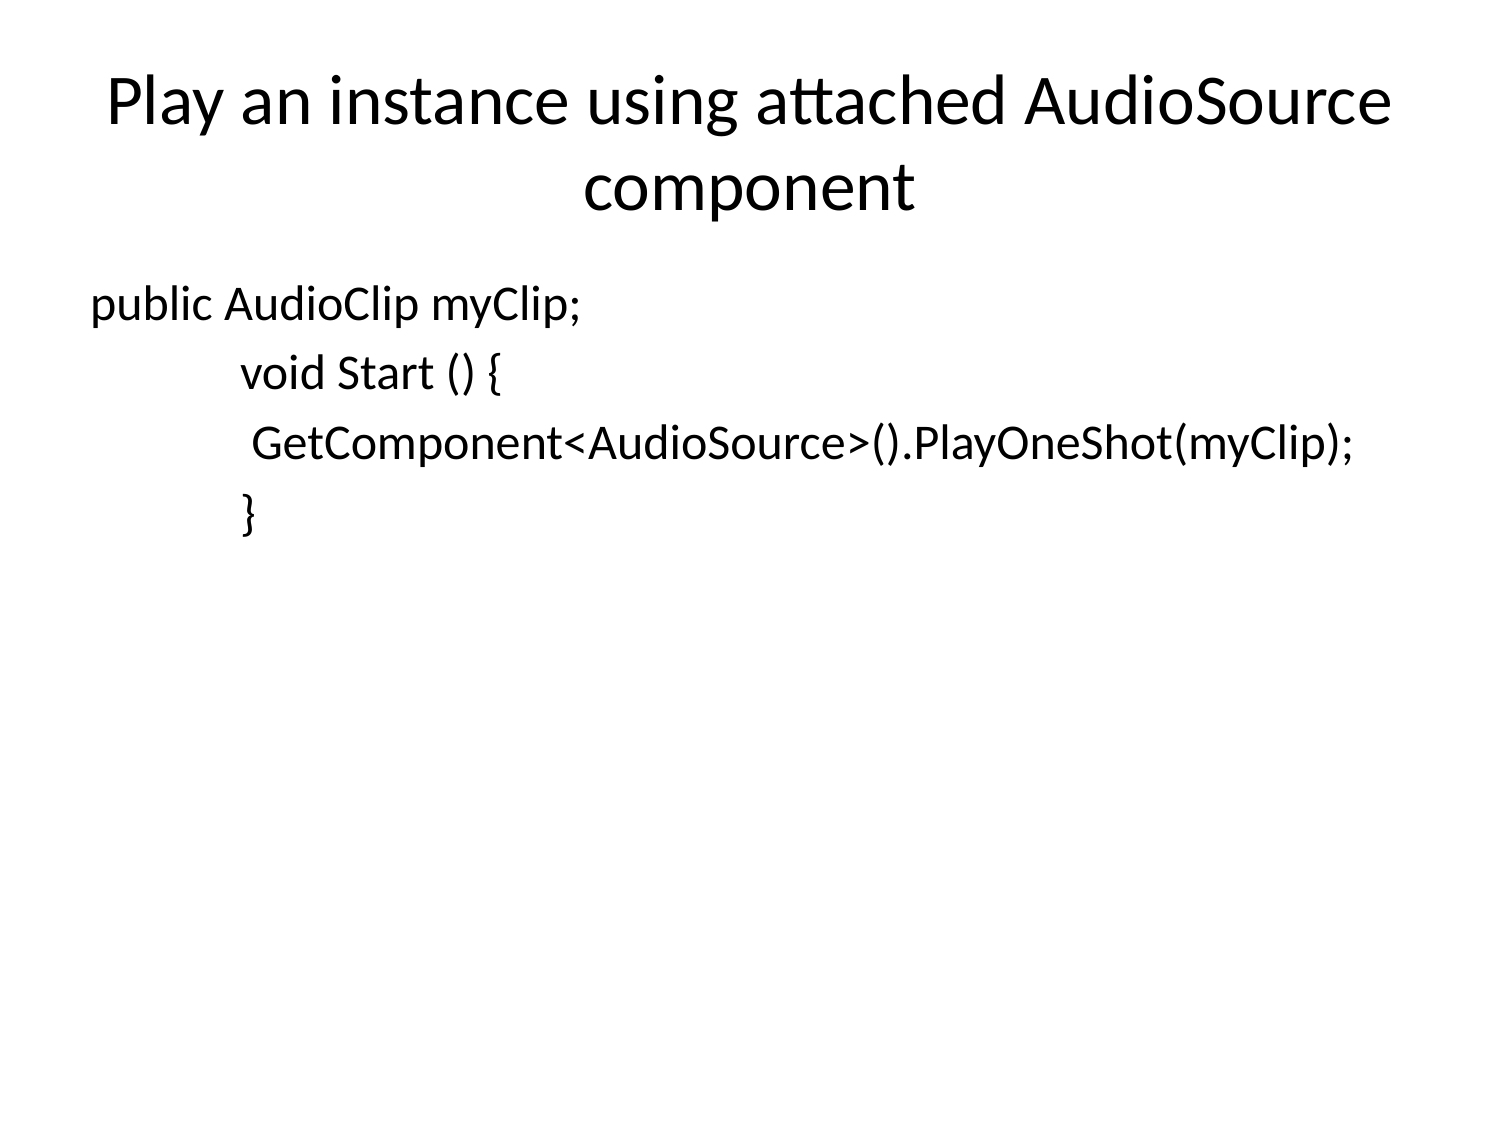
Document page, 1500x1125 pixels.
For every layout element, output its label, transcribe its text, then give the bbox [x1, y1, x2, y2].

list public AudioClip myClip; void Start () { GetComponent<AudioSource>().PlayOneShot(myClip); } [75, 262, 1425, 1005]
title Play an instance using attached AudioSource component [75, 45, 1425, 233]
